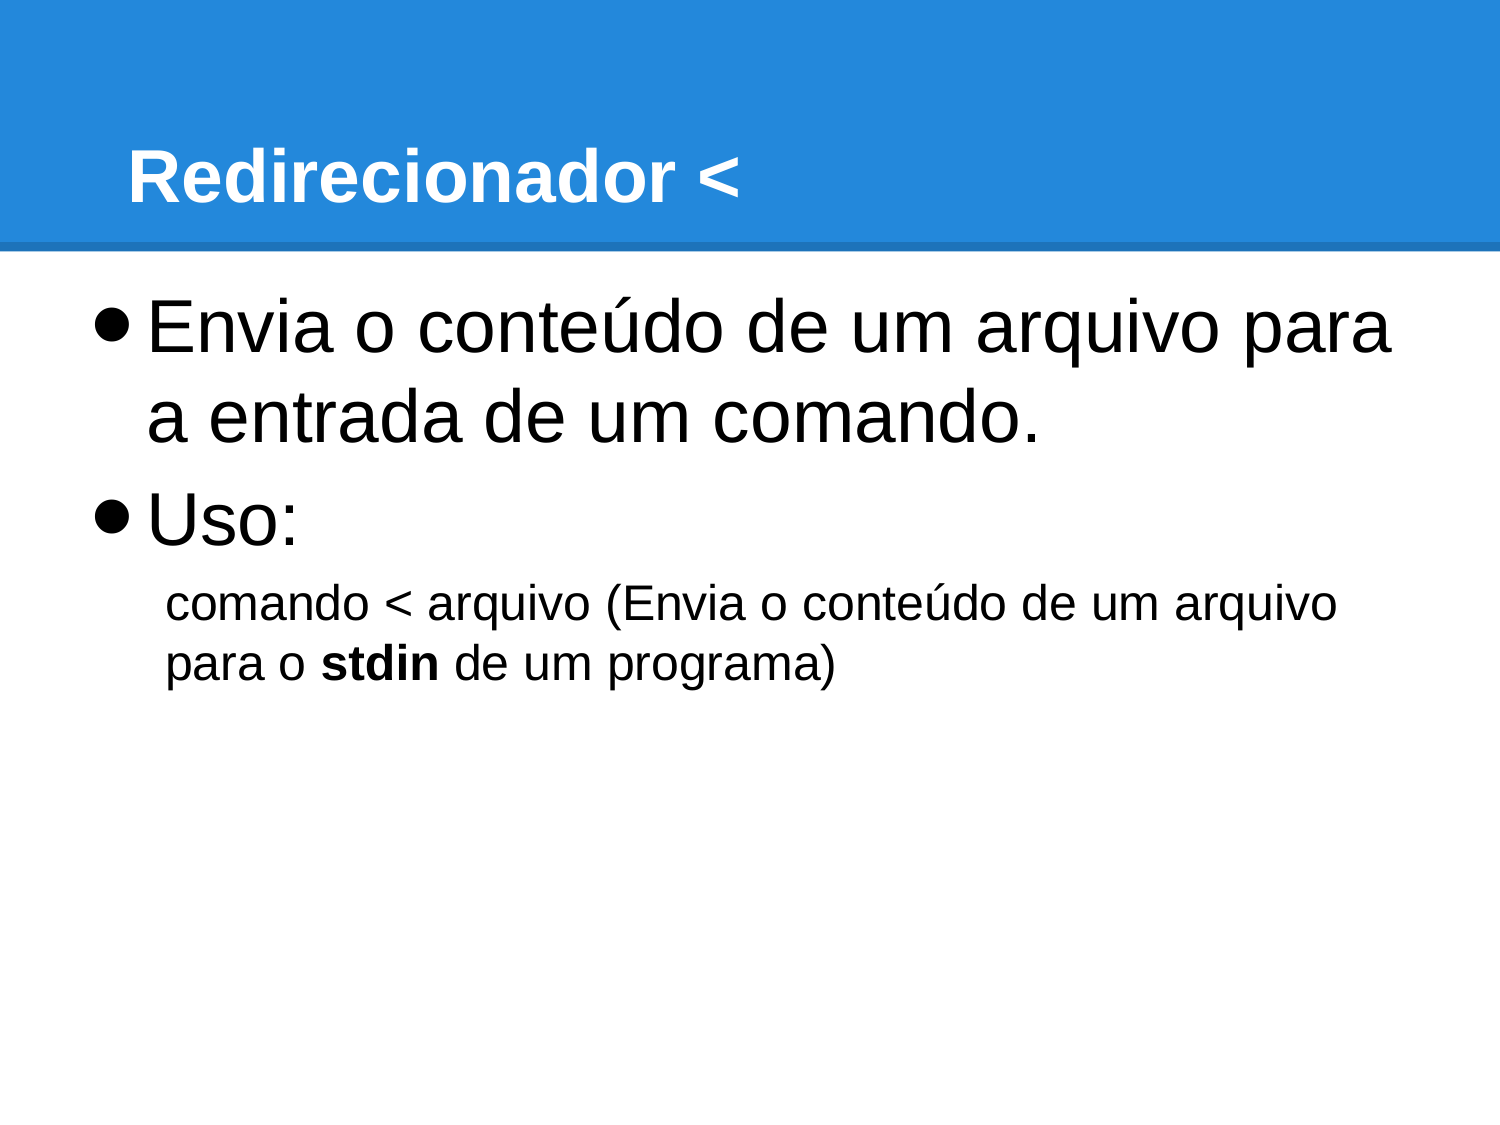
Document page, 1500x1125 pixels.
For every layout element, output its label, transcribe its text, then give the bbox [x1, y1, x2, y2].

title Redirecionador < [75, 45, 1425, 233]
list Envia o conteúdo de um arquivo para a entrada de um comando. Uso: comando < arquivo (Envia o conteúdo de um arquivo para o stdin de um programa) [75, 262, 1425, 1078]
